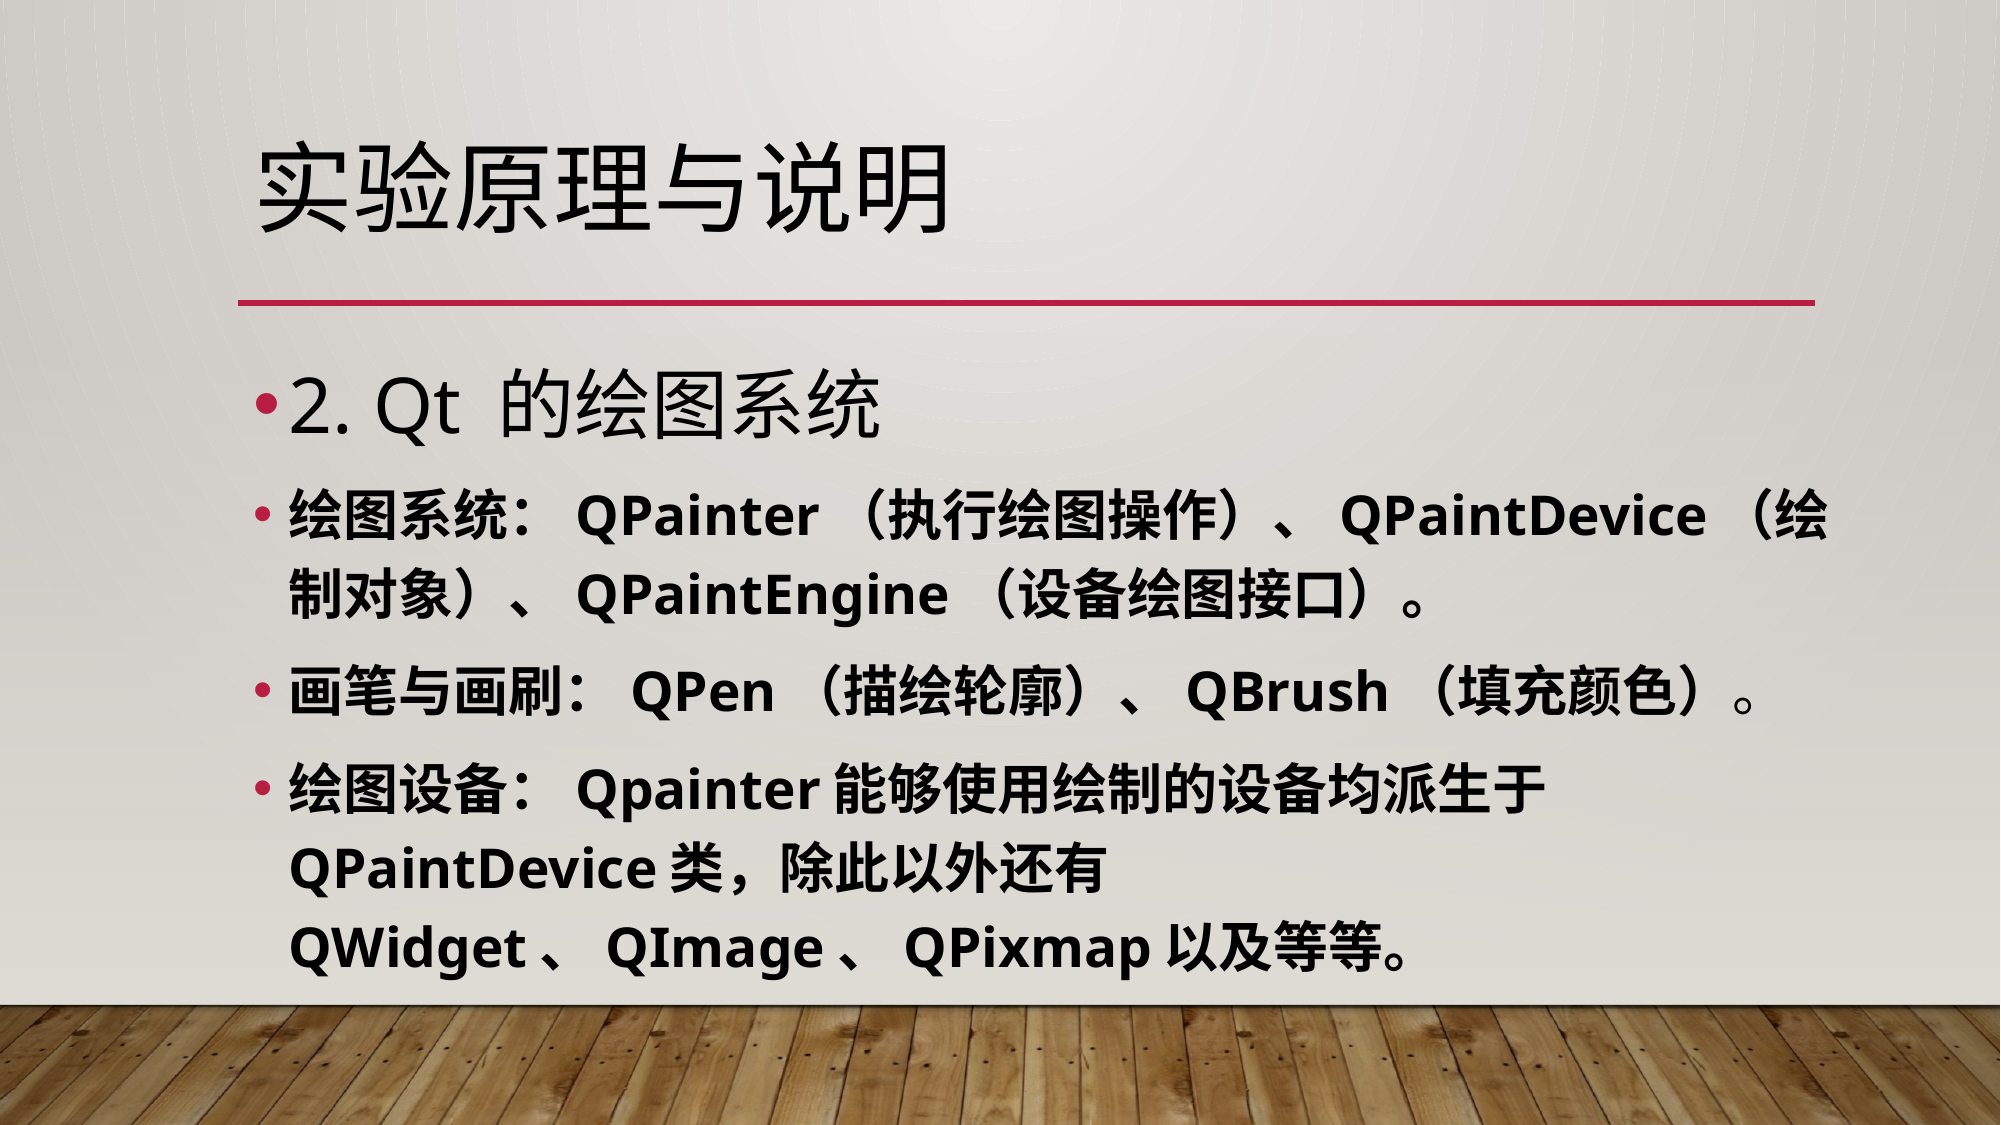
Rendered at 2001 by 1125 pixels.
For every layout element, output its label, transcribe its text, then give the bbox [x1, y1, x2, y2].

title 实验原理与说明 [238, 131, 1814, 305]
picture [0, 1005, 2000, 1125]
list 2. Qt 的绘图系统 绘图系统：QPainter（执行绘图操作）、QPaintDevice（绘制对象）、QPaintEngine（设备绘图接口）。 画笔与画刷：QPen（描绘轮廓）、QBrush（填充颜色）。 绘图设备：Qpainter能够使用绘制的设备均派生于QPaintDevice类，除此以外还有QWidget、QImage、QPixmap以及等等。 [238, 330, 1875, 993]
